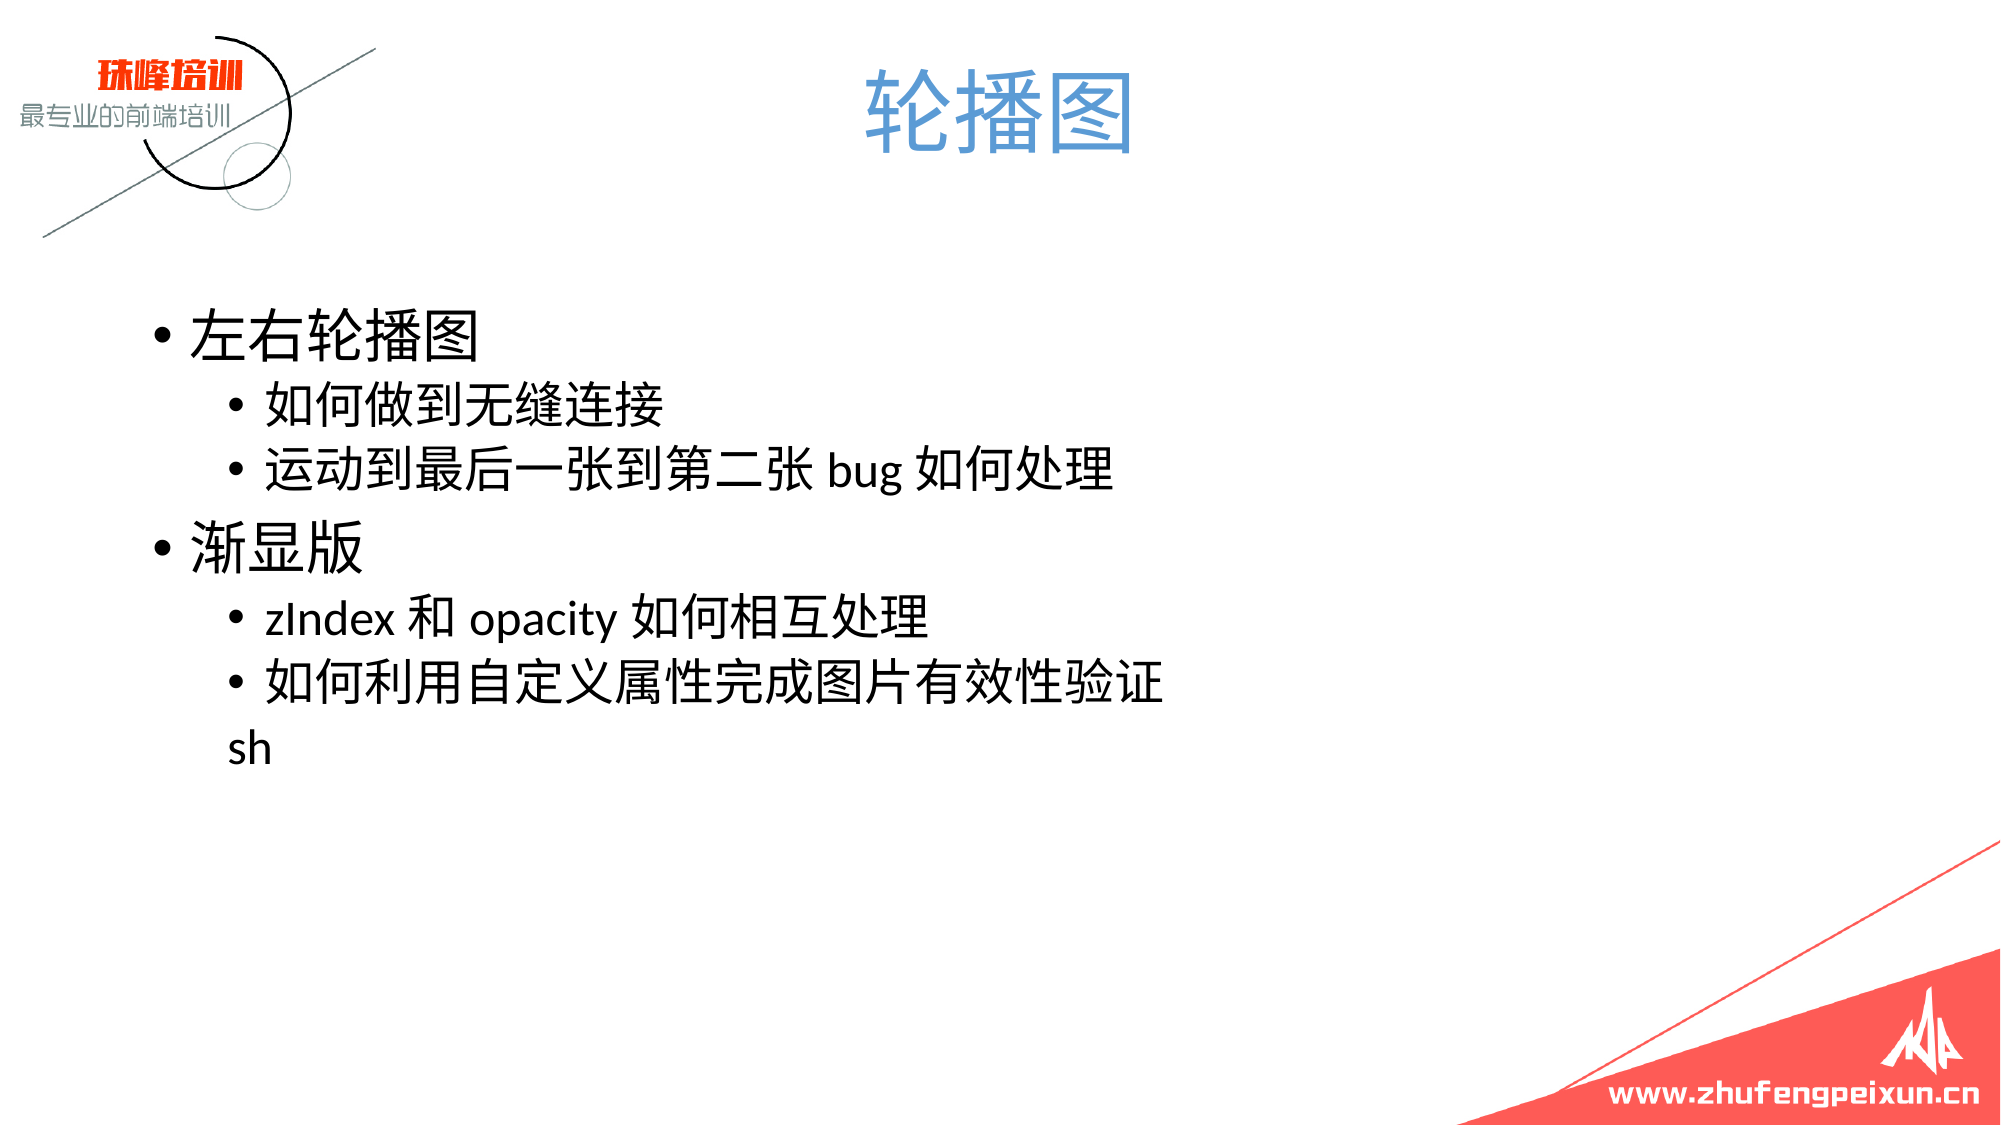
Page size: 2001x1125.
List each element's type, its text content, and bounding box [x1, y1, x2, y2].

title 轮播图 [137, 59, 1863, 278]
picture [18, 36, 376, 238]
list 左右轮播图 如何做到无缝连接 运动到最后一张到第二张bug如何处理 渐显版 zIndex和opacity如何相互处理 如何利用自定义属性完成图片有效性验证 sh [137, 299, 1863, 1014]
picture [1437, 796, 2001, 1125]
